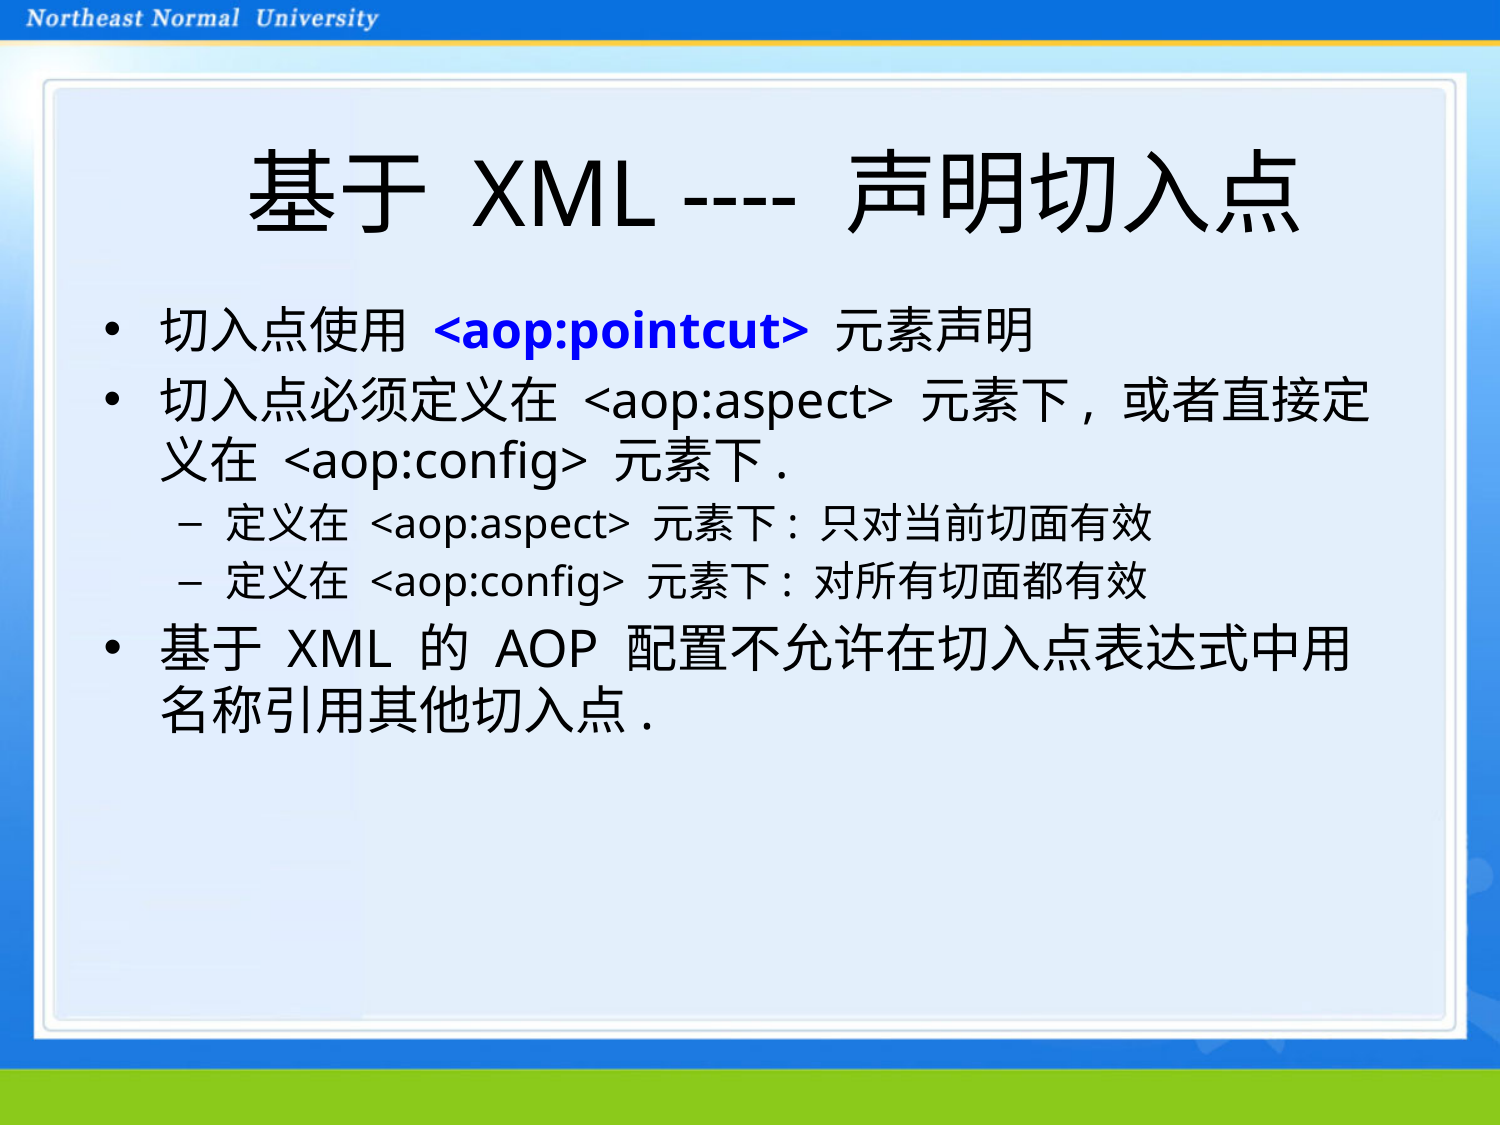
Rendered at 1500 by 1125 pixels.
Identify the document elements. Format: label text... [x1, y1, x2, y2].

title 基于 XML ---- 声明切入点 [100, 119, 1451, 261]
list 切入点使用 <aop:pointcut> 元素声明 切入点必须定义在 <aop:aspect> 元素下, 或者直接定义在 <aop:config> 元素下. 定义在 <aop:aspect> 元素下: 只对当前切面有效 定义在 <aop:config> 元素下: 对所有切面都有效 基于 XML 的 AOP 配置不允许在切入点表达式中用名称引用其他切入点. [88, 290, 1412, 792]
picture [0, 0, 1500, 1125]
